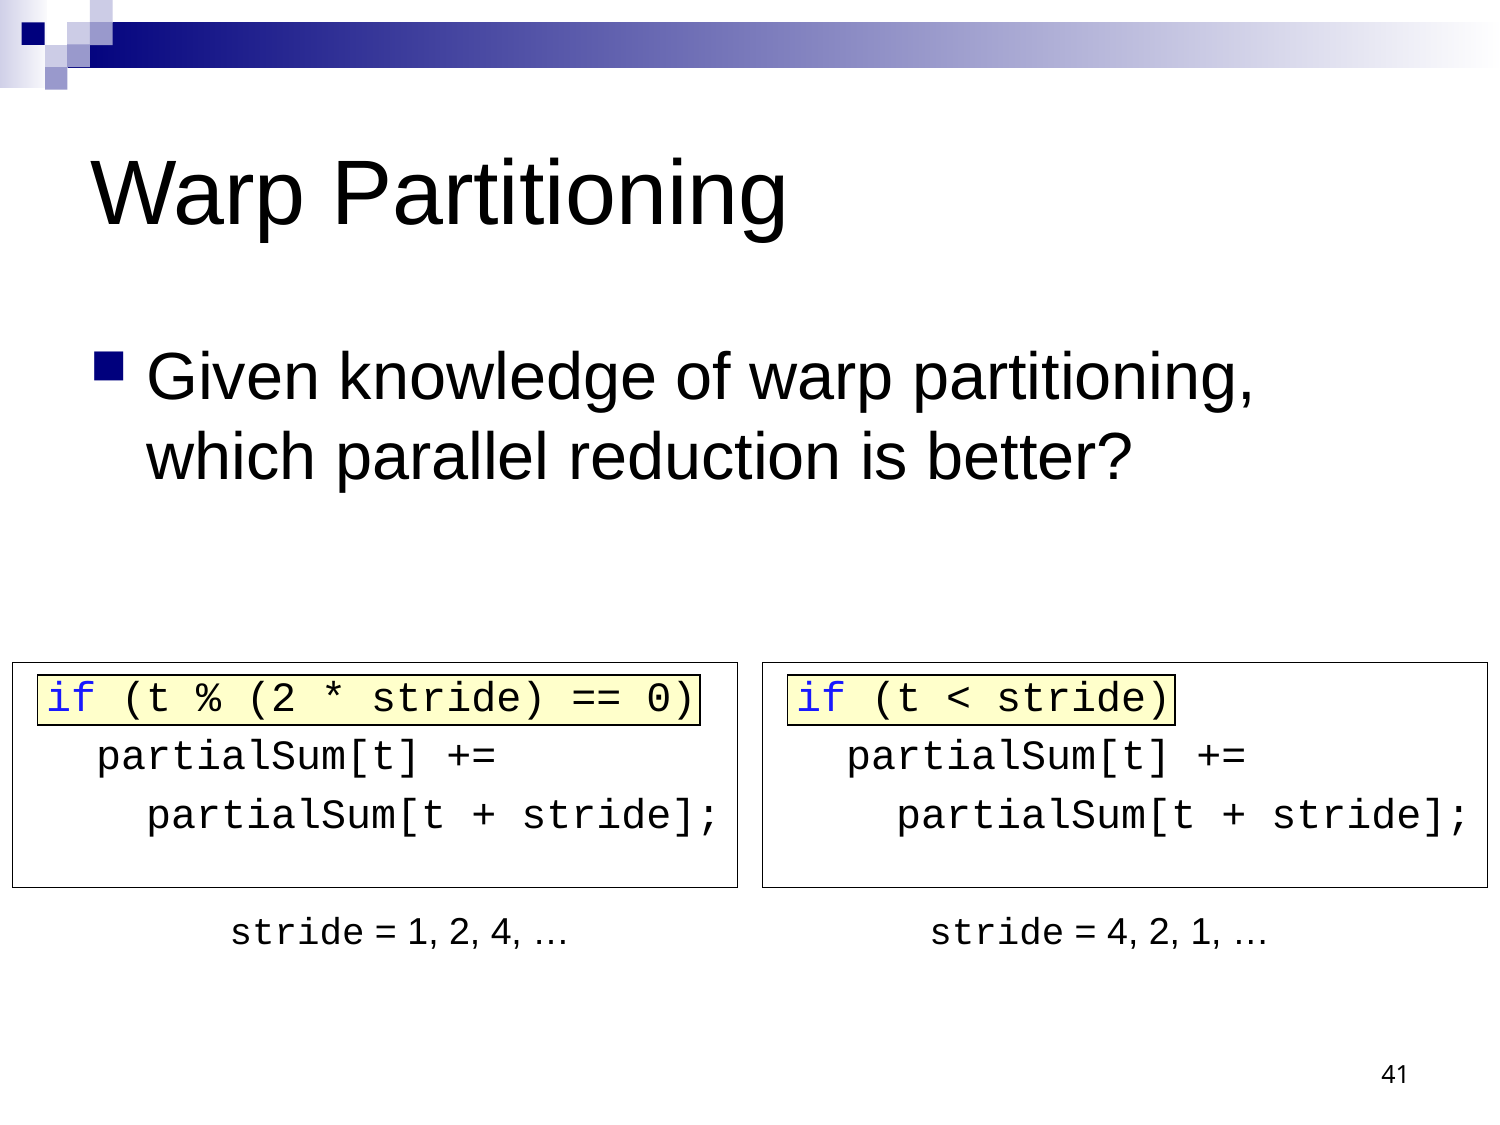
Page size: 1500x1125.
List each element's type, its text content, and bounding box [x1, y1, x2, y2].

text_box stride = 4, 2, 1, … [914, 899, 1286, 960]
text_box if (t < stride) partialSum[t] += partialSum[t + stride]; [762, 662, 1488, 888]
slide_number 41 [1074, 1024, 1426, 1101]
text_box if (t % (2 * stride) == 0) partialSum[t] += partialSum[t + stride]; [12, 662, 738, 888]
list Given knowledge of warp partitioning, which parallel reduction is better? [75, 324, 1425, 500]
title Warp Partitioning [75, 75, 1425, 300]
text_box stride = 1, 2, 4, … [214, 899, 586, 960]
